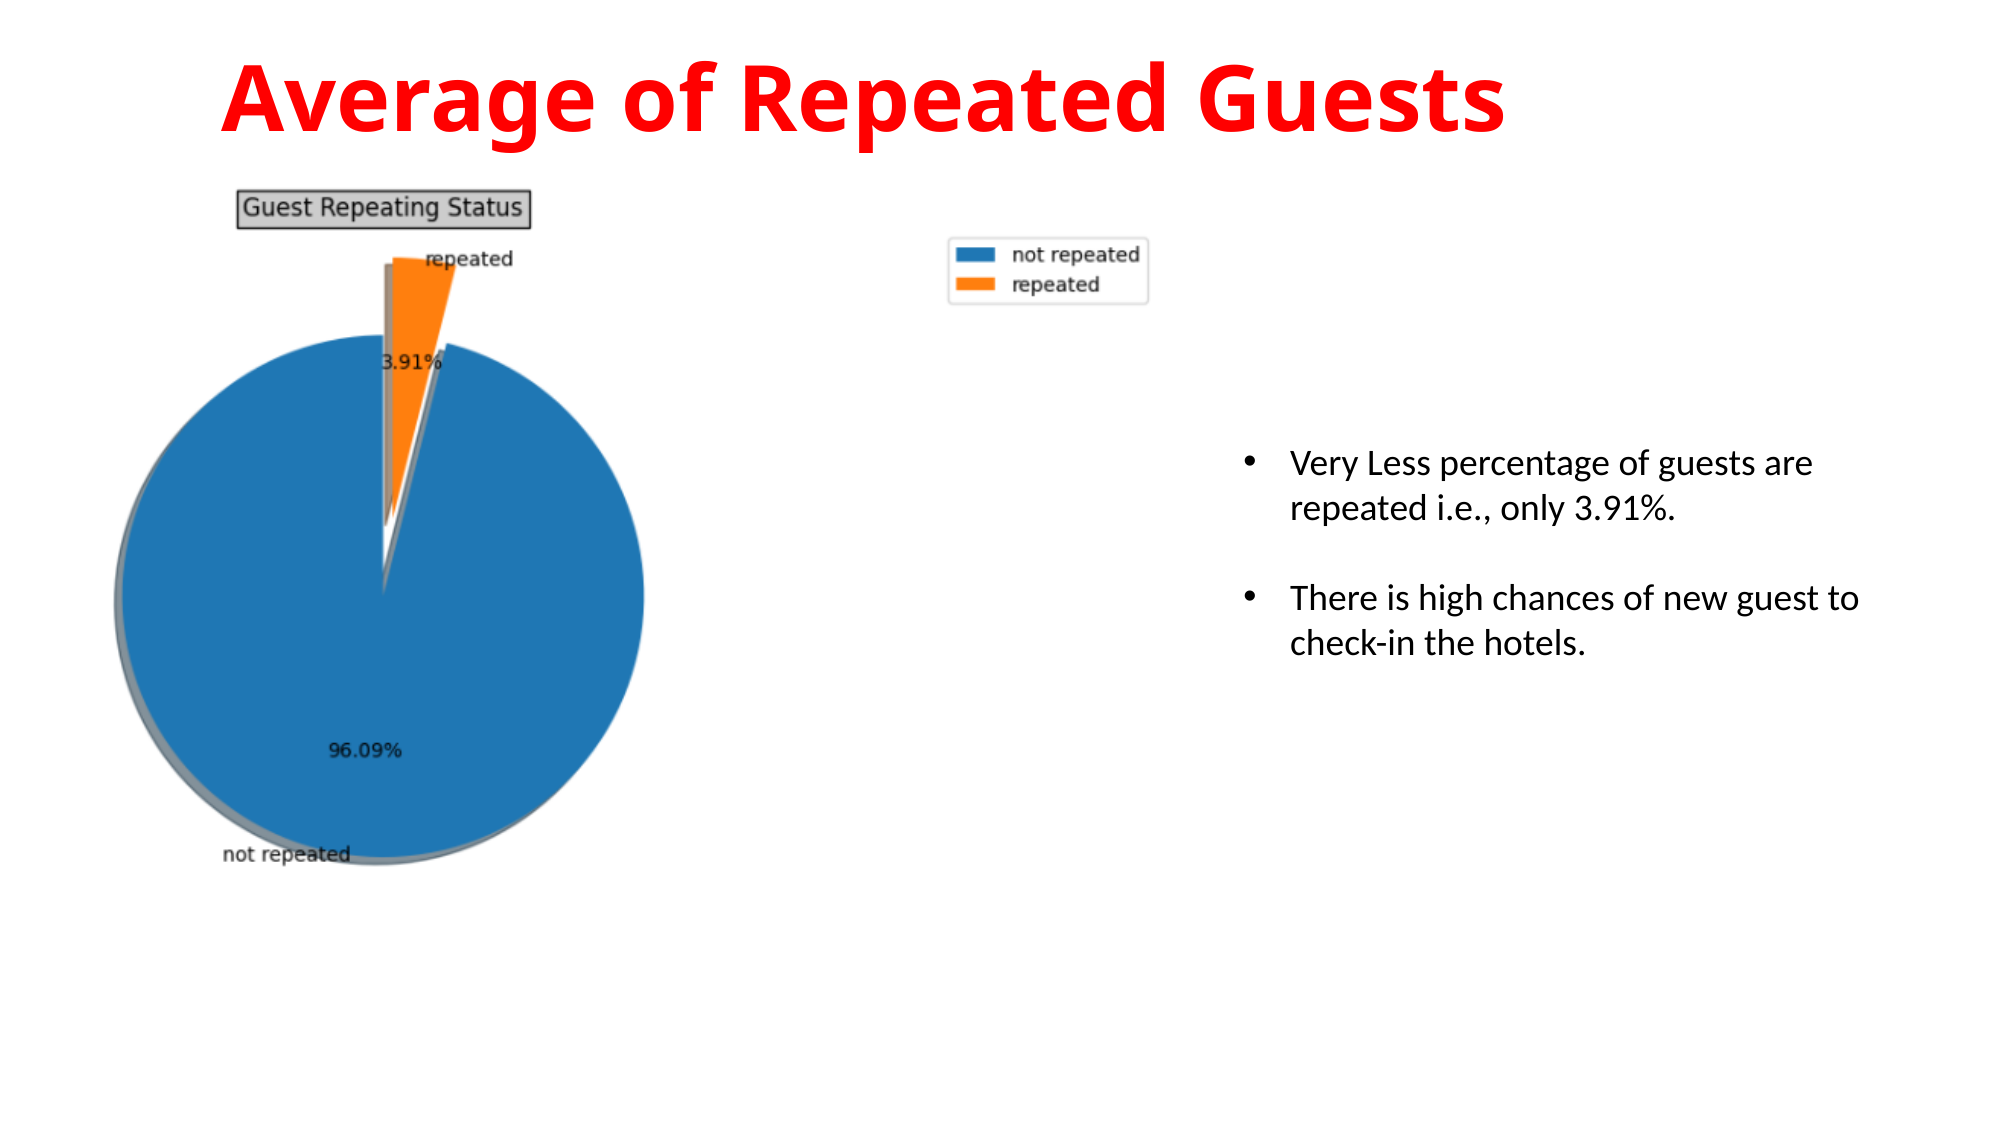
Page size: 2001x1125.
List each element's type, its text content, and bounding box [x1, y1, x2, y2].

title Average of Repeated Guests [206, 38, 1931, 165]
text_box Very Less percentage of guests are repeated i.e., only 3.91%. There is high chances of new guest to check-in the hotels. [1228, 430, 1919, 716]
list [82, 179, 1166, 894]
